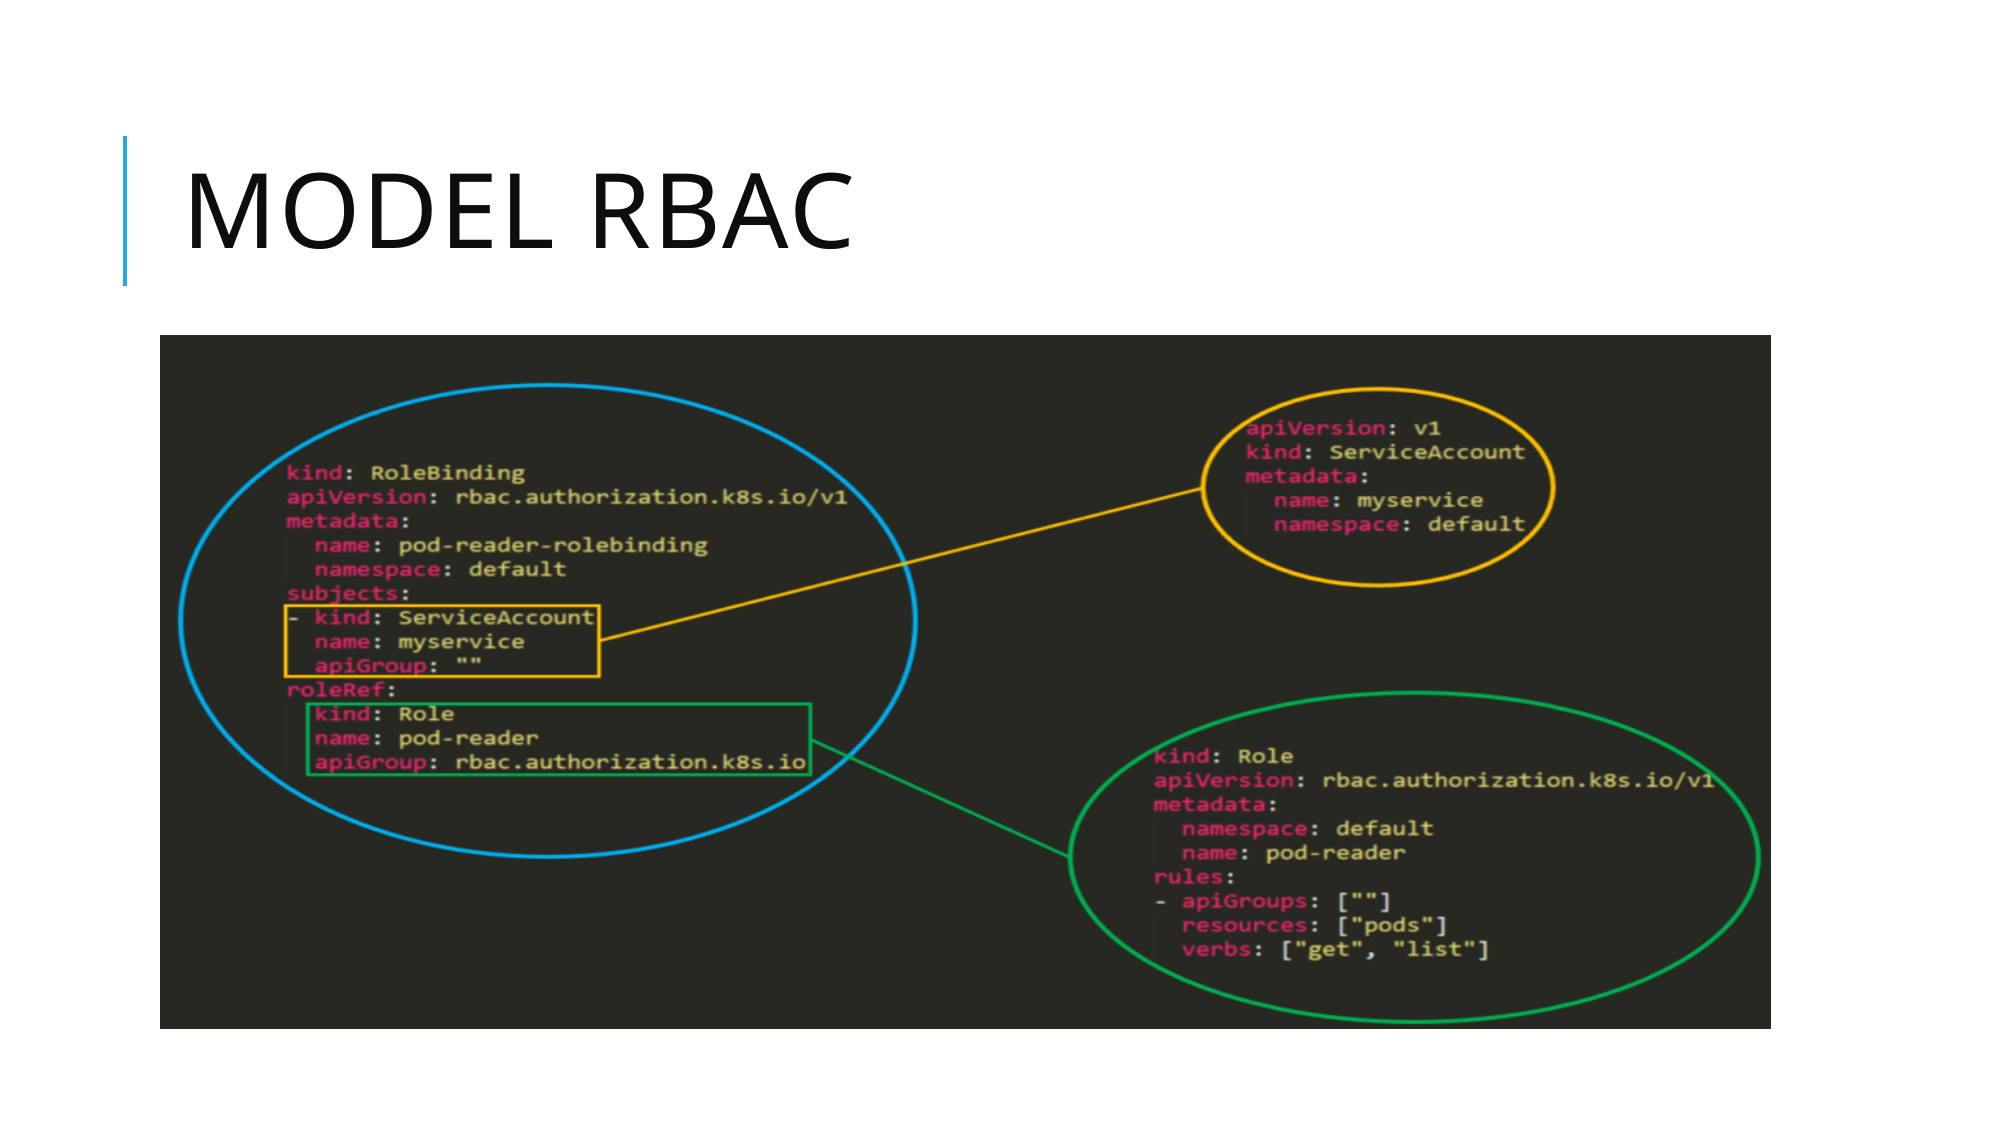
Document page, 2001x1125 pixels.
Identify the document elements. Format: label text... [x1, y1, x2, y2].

title Model RBAC [168, 96, 1763, 332]
picture [159, 335, 1771, 1030]
